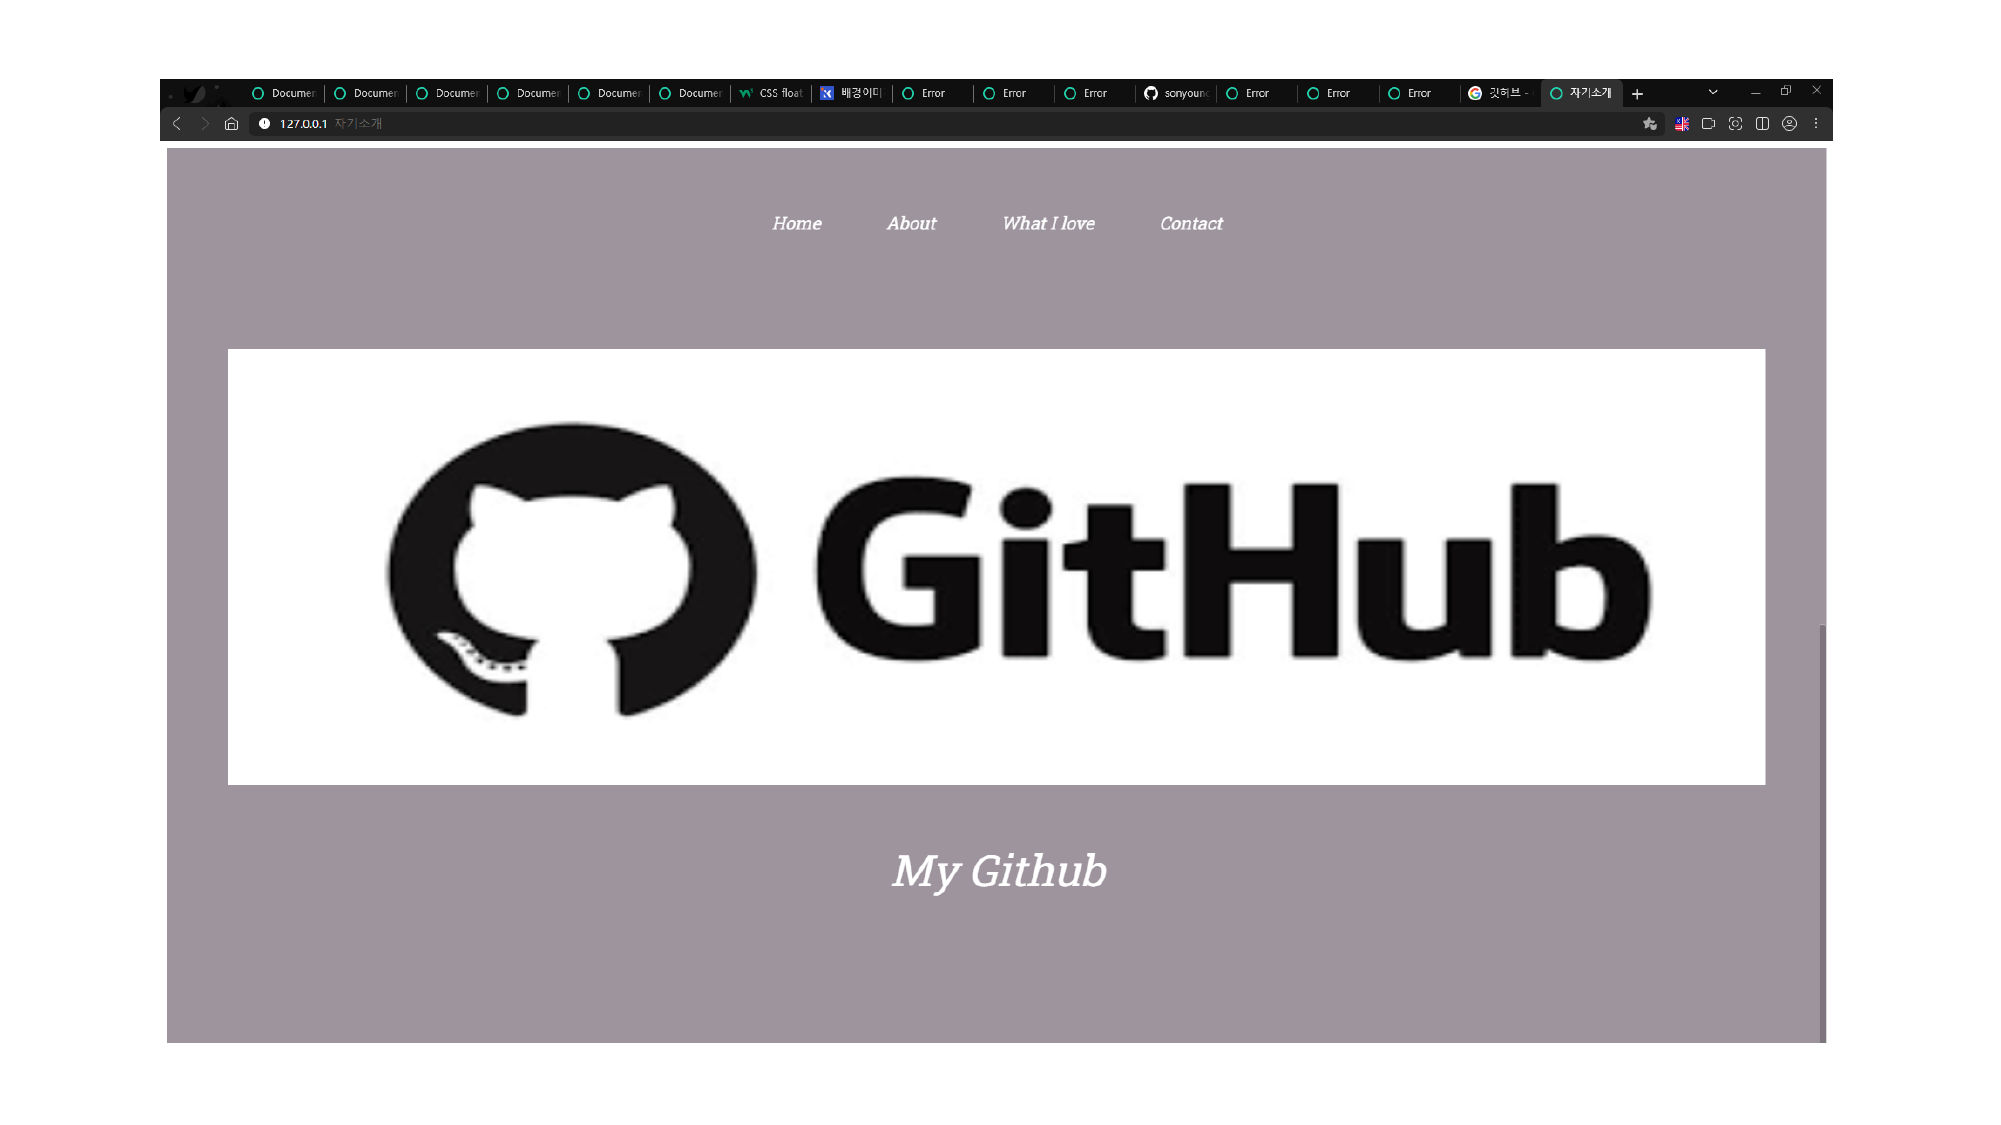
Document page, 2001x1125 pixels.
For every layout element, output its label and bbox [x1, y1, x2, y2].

picture [160, 79, 1833, 1043]
